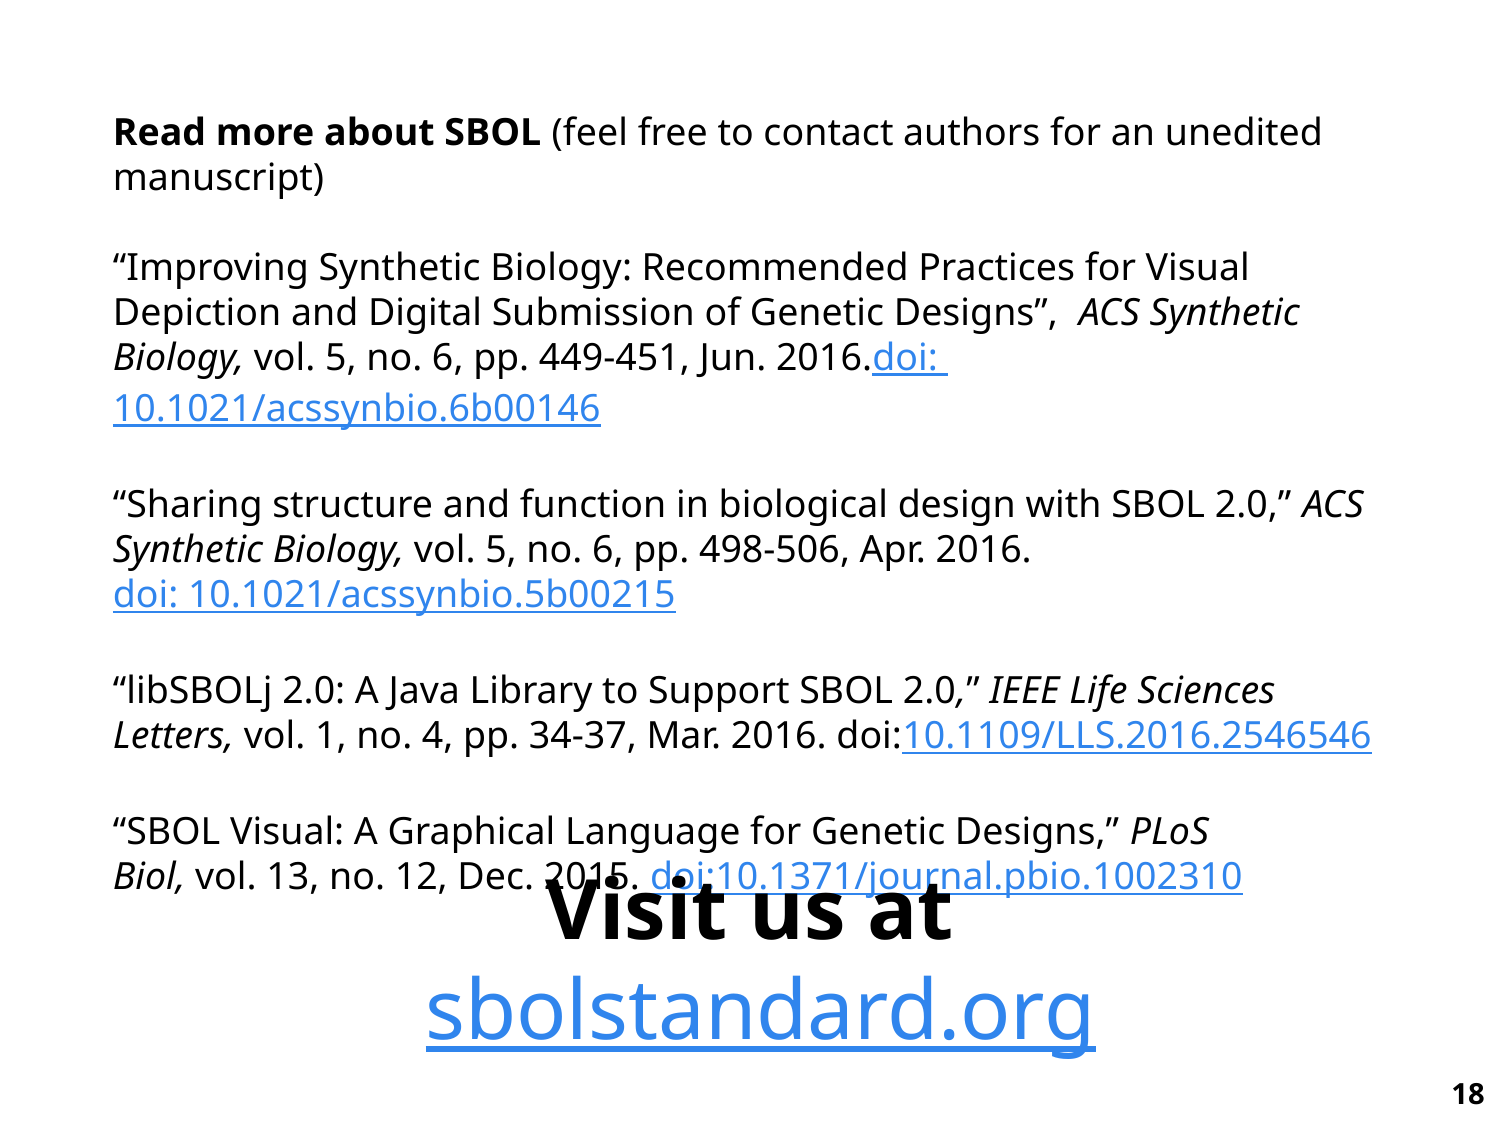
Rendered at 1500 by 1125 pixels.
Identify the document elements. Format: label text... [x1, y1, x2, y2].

text_box Read more about SBOL (feel free to contact authors for an unedited manuscript) “Improving Synthetic Biology: Recommended Practices for Visual Depiction and Digital Submission of Genetic Designs”, ACS Synthetic Biology, vol. 5, no. 6, pp. 449-451, Jun. 2016.doi: 10.1021/acssynbio.6b00146 “Sharing structure and function in biological design with SBOL 2.0,” ACS Synthetic Biology, vol. 5, no. 6, pp. 498-506, Apr. 2016.doi: 10.1021/acssynbio.5b00215 “libSBOLj 2.0: A Java Library to Support SBOL 2.0,” IEEE Life Sciences Letters, vol. 1, no. 4, pp. 34-37, Mar. 2016. doi:10.1109/LLS.2016.2546546 “SBOL Visual: A Graphical Language for Genetic Designs,” PLoS Biol, vol. 13, no. 12, Dec. 2015. doi:10.1371/journal.pbio.1002310 [98, 100, 1402, 848]
slide_number 18 [1429, 1065, 1500, 1125]
text_box Visit us at sbolstandard.org [0, 848, 1500, 1078]
